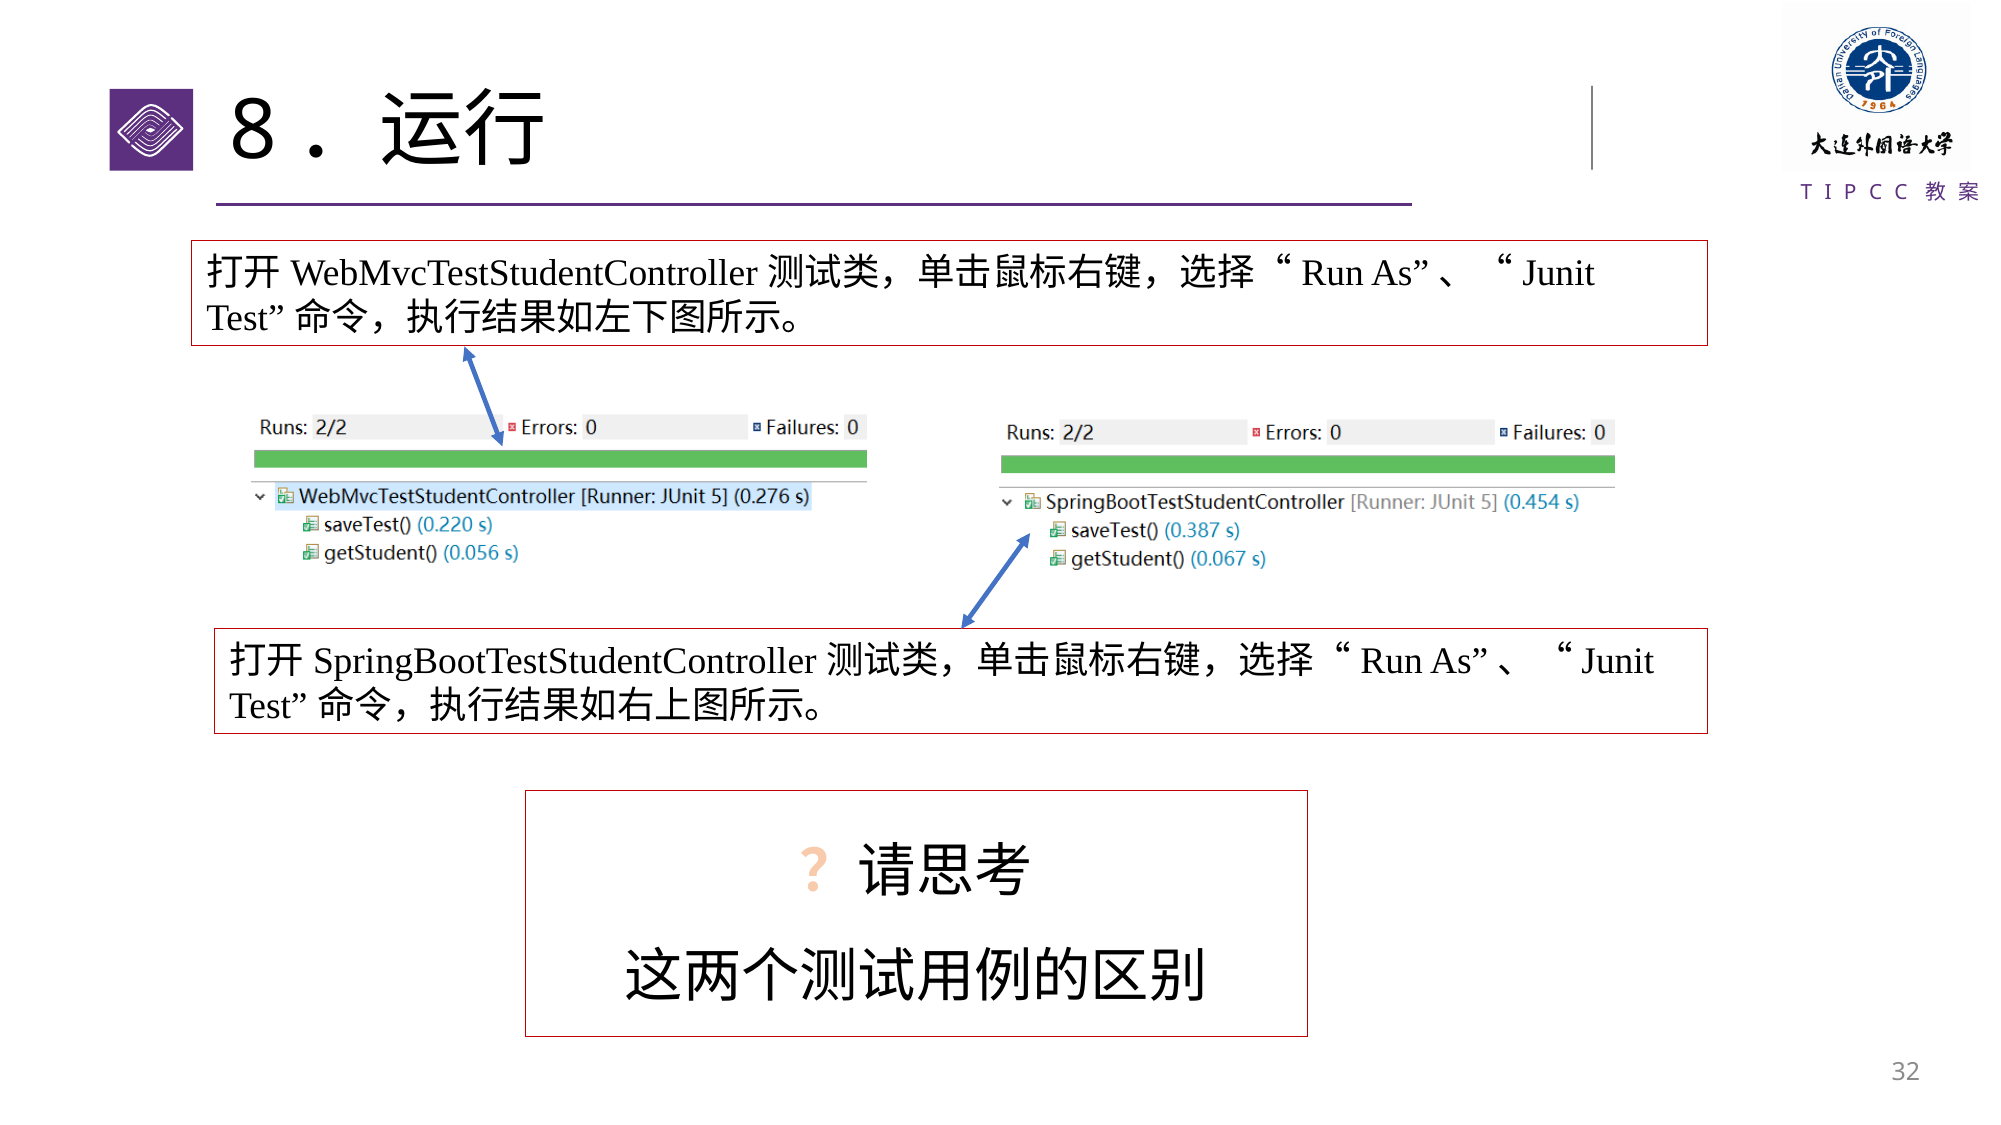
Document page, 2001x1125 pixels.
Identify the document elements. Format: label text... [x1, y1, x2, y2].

picture [1782, 2, 1971, 172]
slide_number 31 [1485, 1042, 1936, 1103]
text_box 打开WebMvcTestStudentController测试类，单击鼠标右键，选择“Run As”、“Junit Test”命令，执行结果如左下图所示。 [191, 240, 1708, 346]
picture [999, 408, 1615, 574]
text_box 打开SpringBootTestStudentController测试类，单击鼠标右键，选择“Run As”、“Junit Test”命令，执行结果如右上图所示。 [214, 628, 1708, 734]
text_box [961, 533, 1031, 629]
title 8．运行 [214, 59, 1564, 205]
picture [251, 404, 867, 570]
text_box ？请思考 这两个测试用例的区别 [525, 790, 1308, 1037]
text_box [464, 346, 503, 447]
